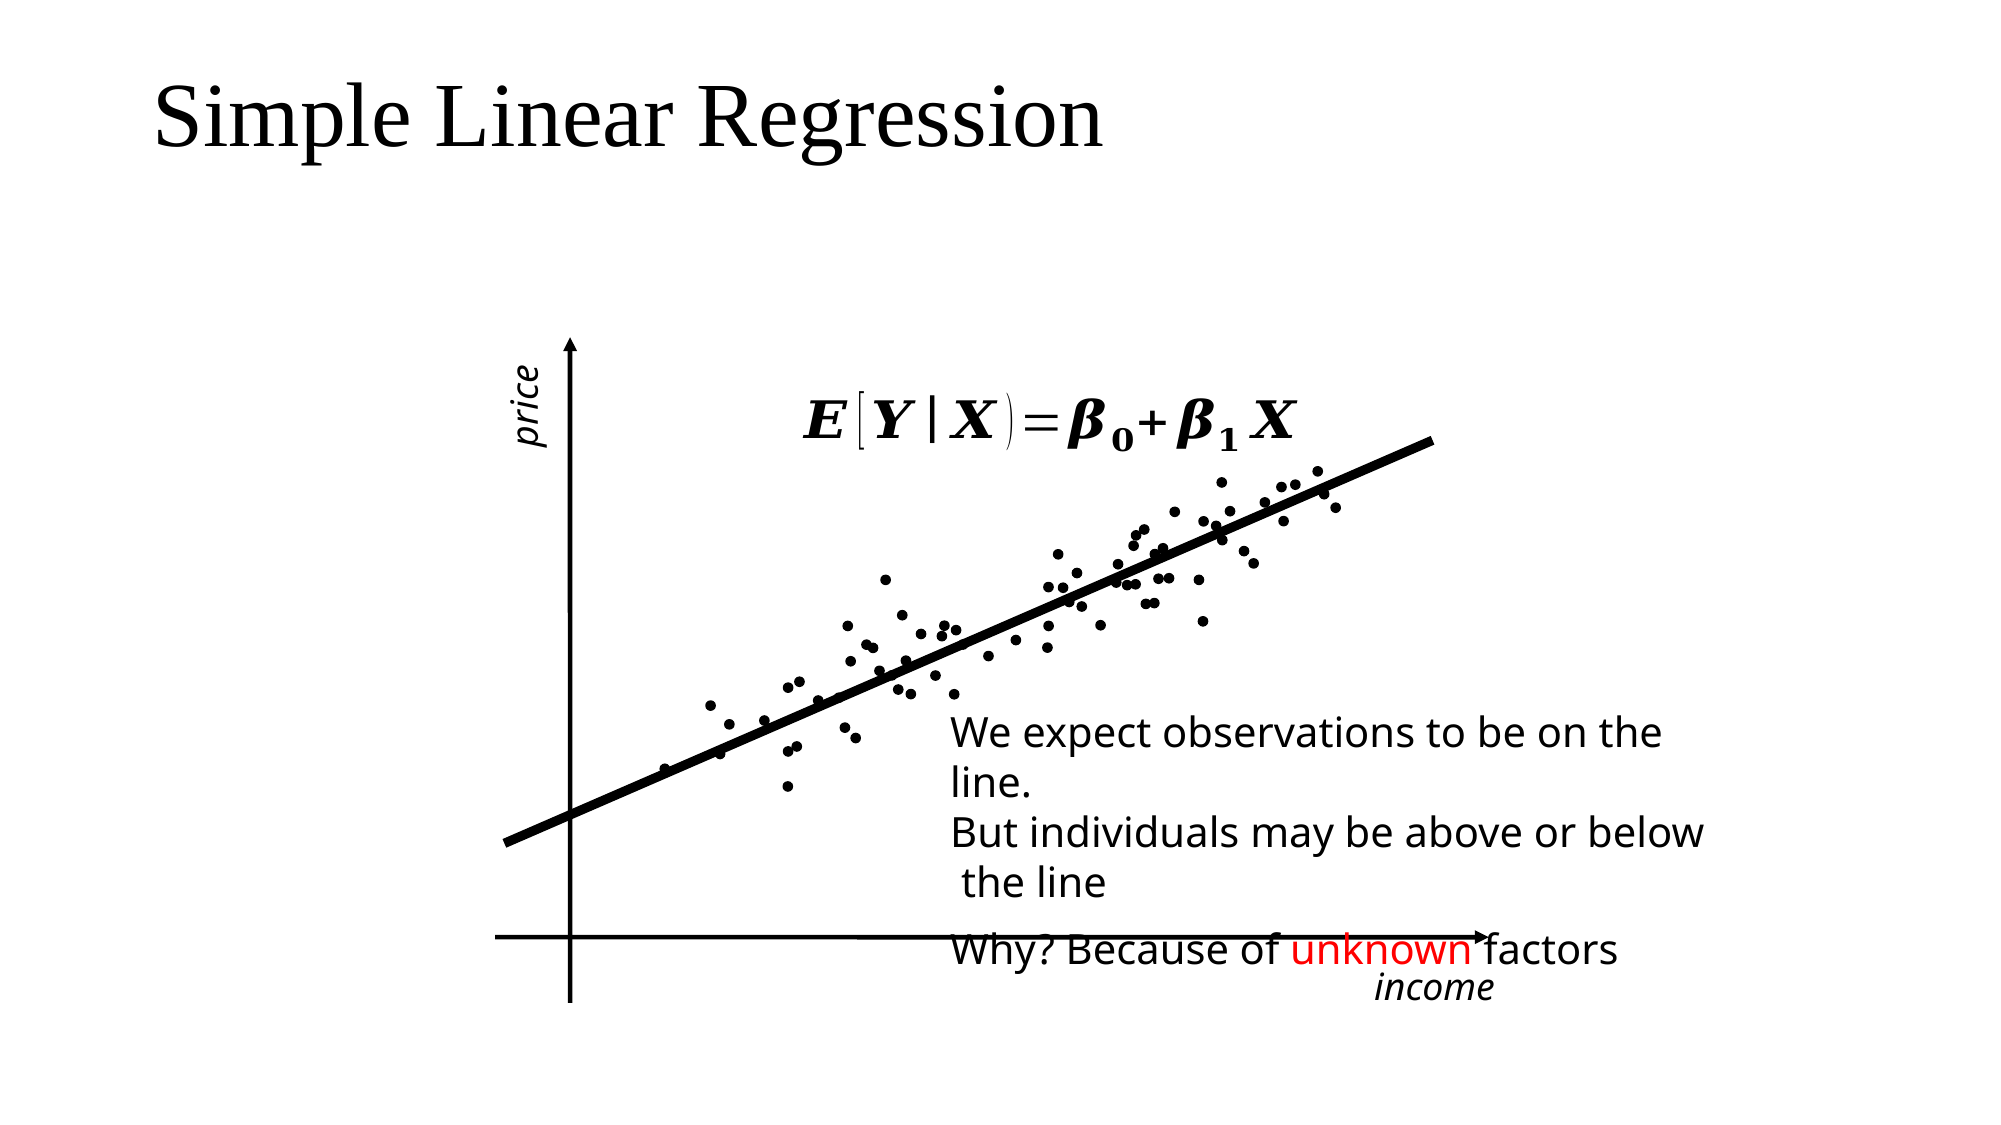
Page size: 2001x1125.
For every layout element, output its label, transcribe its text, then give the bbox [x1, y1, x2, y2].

text_box Simple Linear Regression [137, 59, 1863, 196]
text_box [492, 311, 1557, 1017]
text_box We expect observations to be on the line. But individuals may be above or below the line Why? Because of unknown factors [1557, 698, 1765, 981]
